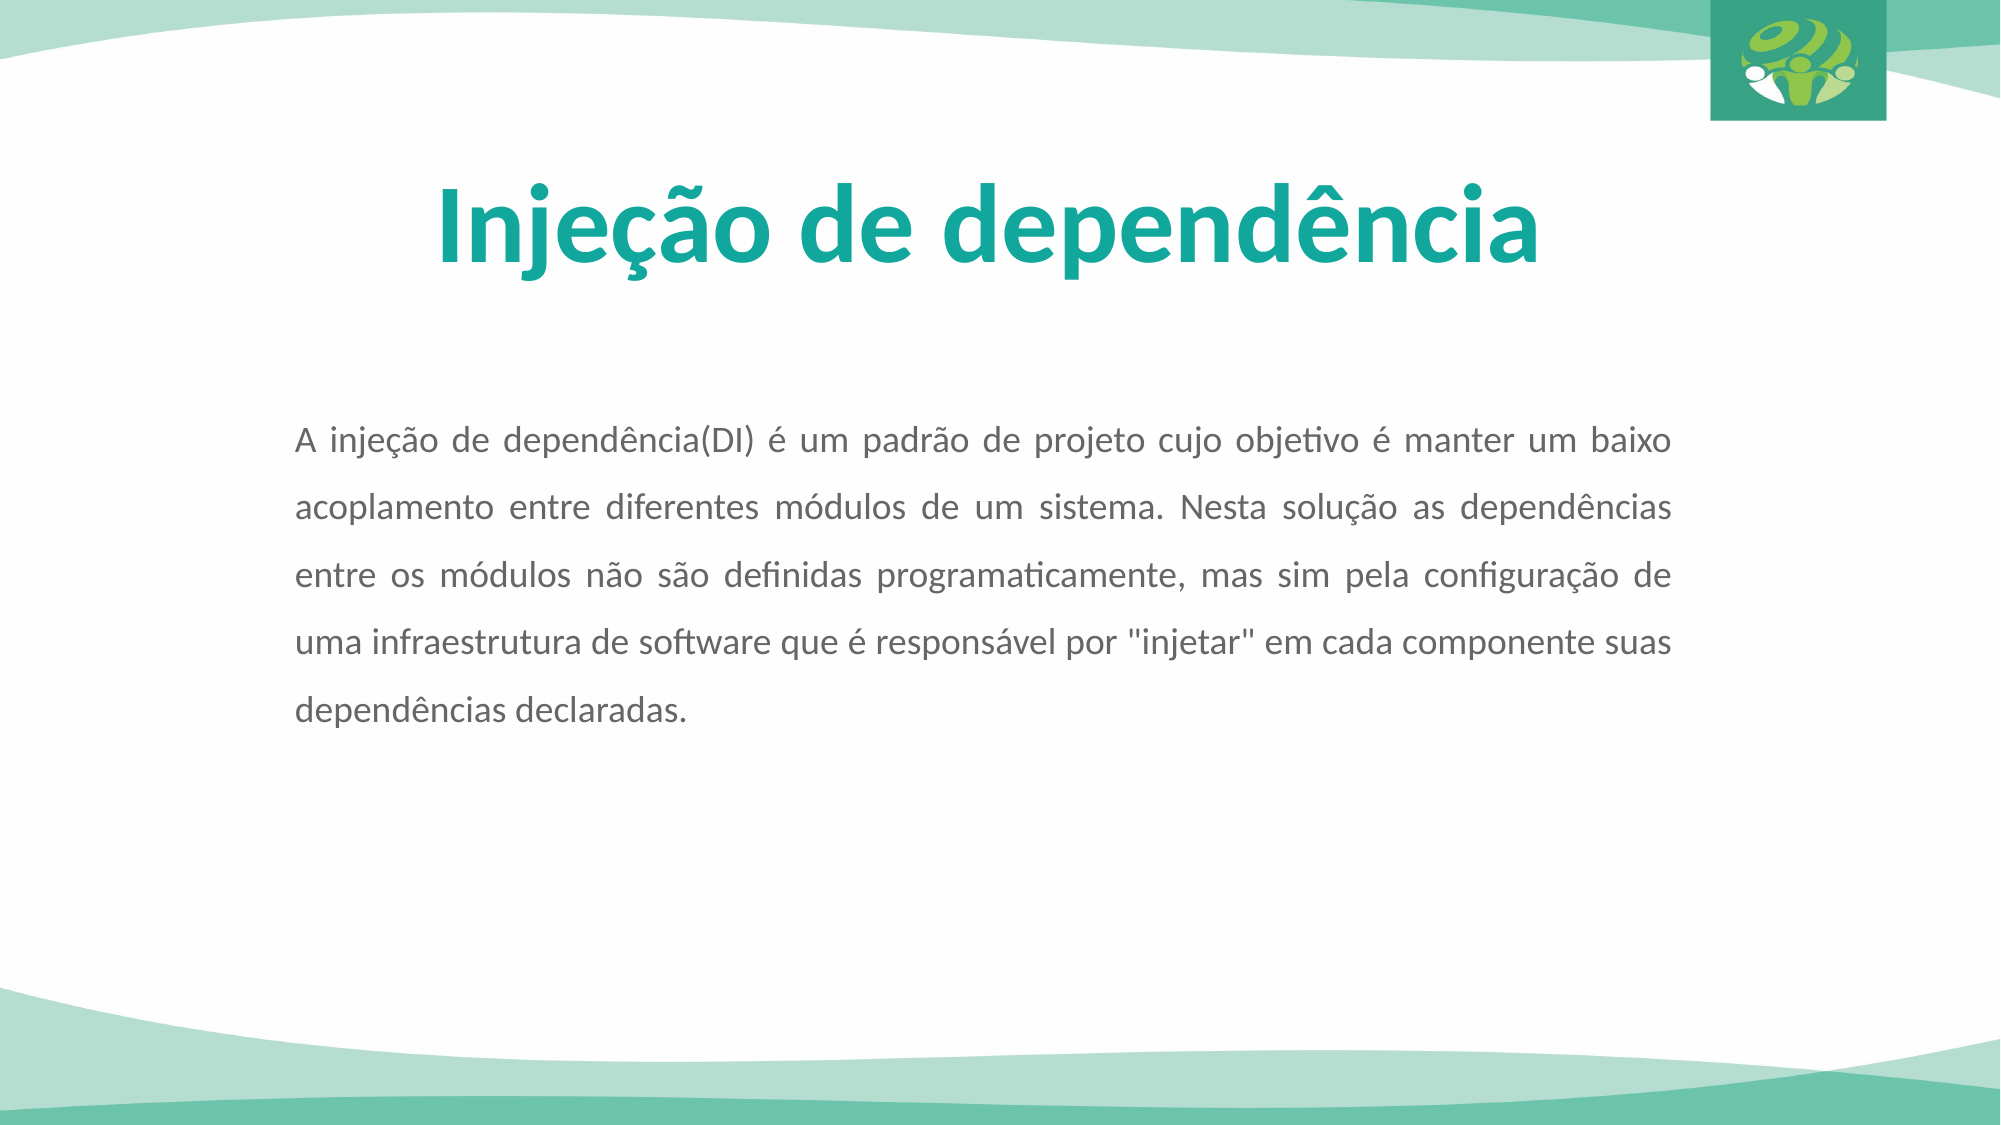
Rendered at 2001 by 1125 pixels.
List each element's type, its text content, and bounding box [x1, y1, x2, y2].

picture [0, 0, 2001, 1125]
text_box A injeção de dependência(DI) é um padrão de projeto cujo objetivo é manter um baixo acoplamento entre diferentes módulos de um sistema. Nesta solução as dependências entre os módulos não são definidas programaticamente, mas sim pela configuração de uma infraestrutura de software que é responsável por "injetar" em cada componente suas dependências declaradas. [287, 384, 1682, 738]
text_box Injeção de dependência [314, 123, 1665, 312]
